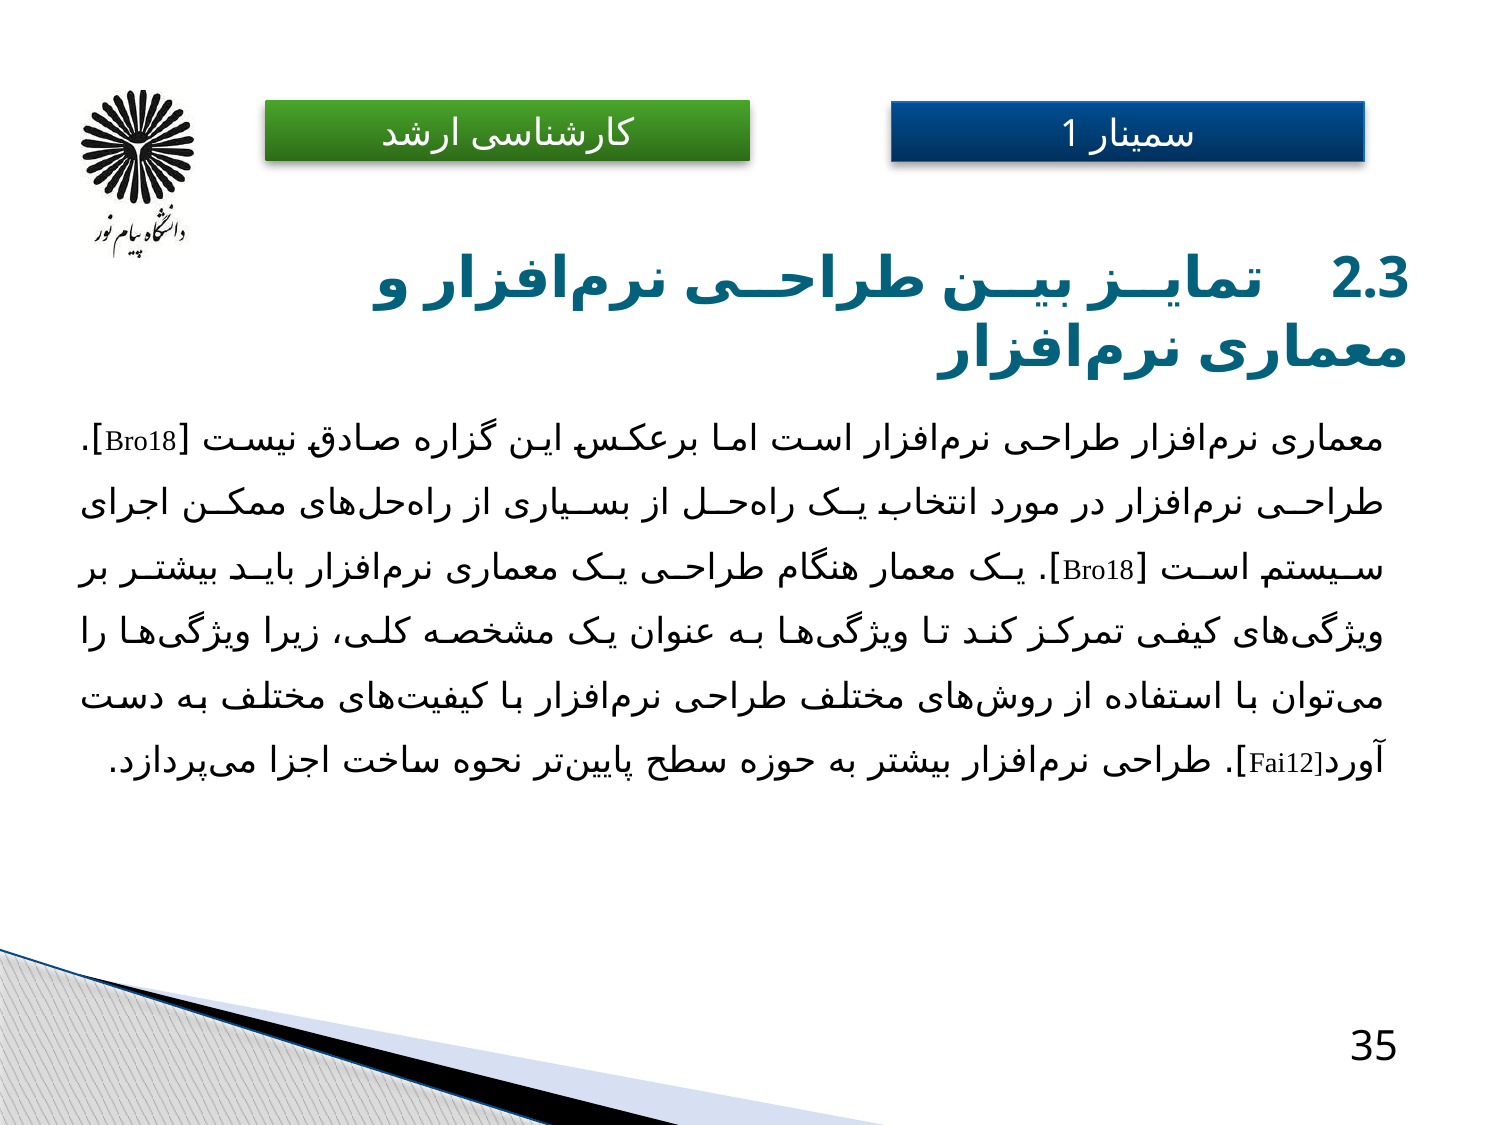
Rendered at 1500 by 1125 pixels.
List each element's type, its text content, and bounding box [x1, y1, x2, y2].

slide_number 35 [1316, 1023, 1432, 1084]
list معماری نرم‌افزار طراحی نرم‌افزار است اما برعکس این گزاره صادق نیست [Bro18]‏. طراحی نرم‌افزار در مورد انتخاب یک راه‌حل از بسیاری از راه‌حل‌های ممکن اجرای سیستم است [Bro18]. یک معمار هنگام طراحی یک معماری نرم‌افزار باید بیشتر بر ویژگی‌های کیفی تمرکز کند تا ویژگی‌ها به عنوان یک مشخصه­ کلی، زیرا ویژگی‌ها را می‌توان با استفاده از روش‌های مختلف طراحی نرم‌افزار با کیفیت‌های مختلف به دست آورد[Fai12]. طراحی نرم‌افزار بیشتر به حوزه سطح پایین‌تر نحوه ساخت اجزا می‌پردازد. ​ [64, 385, 1415, 835]
picture [53, 90, 222, 258]
title 2.3 تمایز بین طراحی نرم‌افزار و معماری نرم‌افزار [360, 233, 1425, 386]
